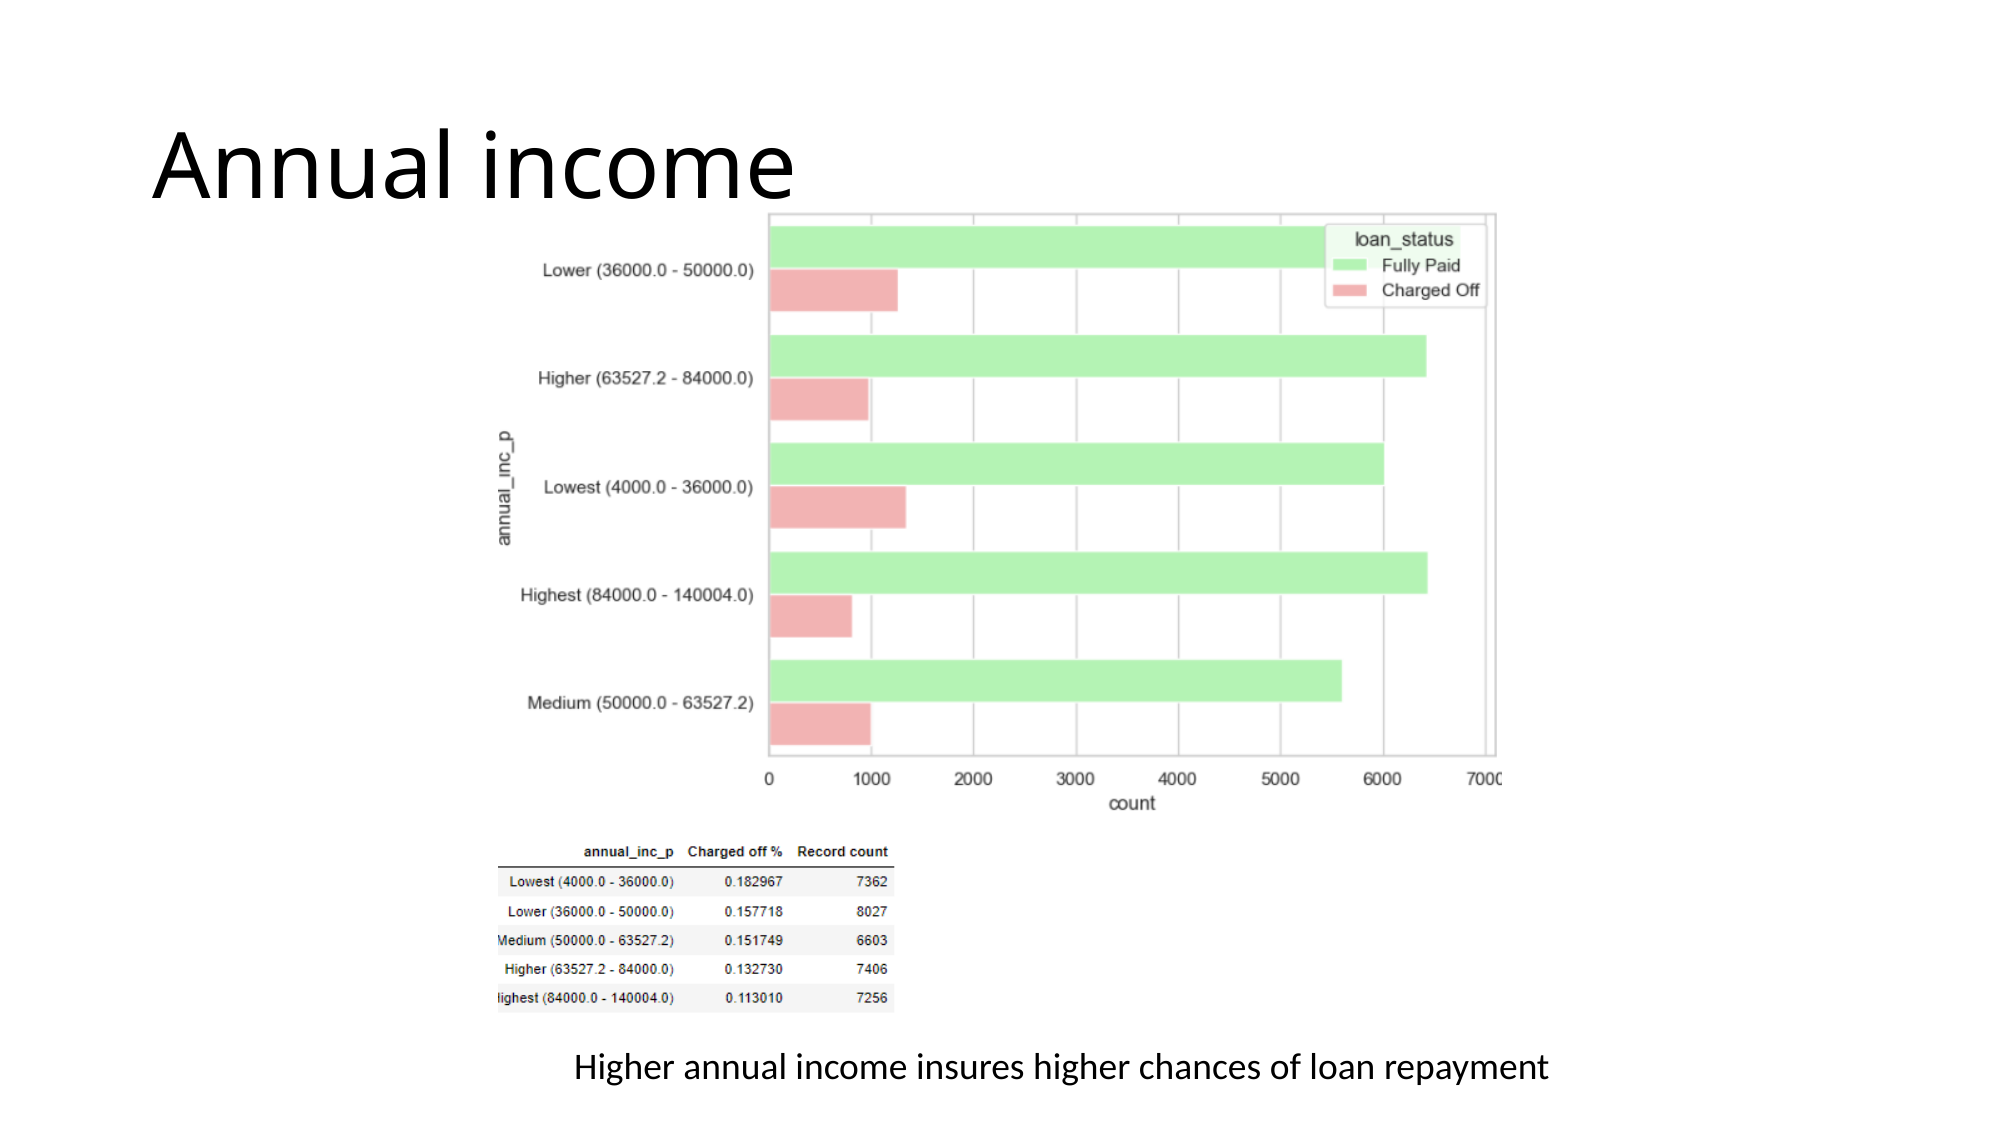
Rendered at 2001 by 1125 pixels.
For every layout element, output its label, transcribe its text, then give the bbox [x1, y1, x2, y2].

picture [497, 210, 1502, 1019]
text_box Higher annual income insures higher chances of loan repayment [530, 1034, 1595, 1095]
title Annual income [137, 59, 1863, 278]
